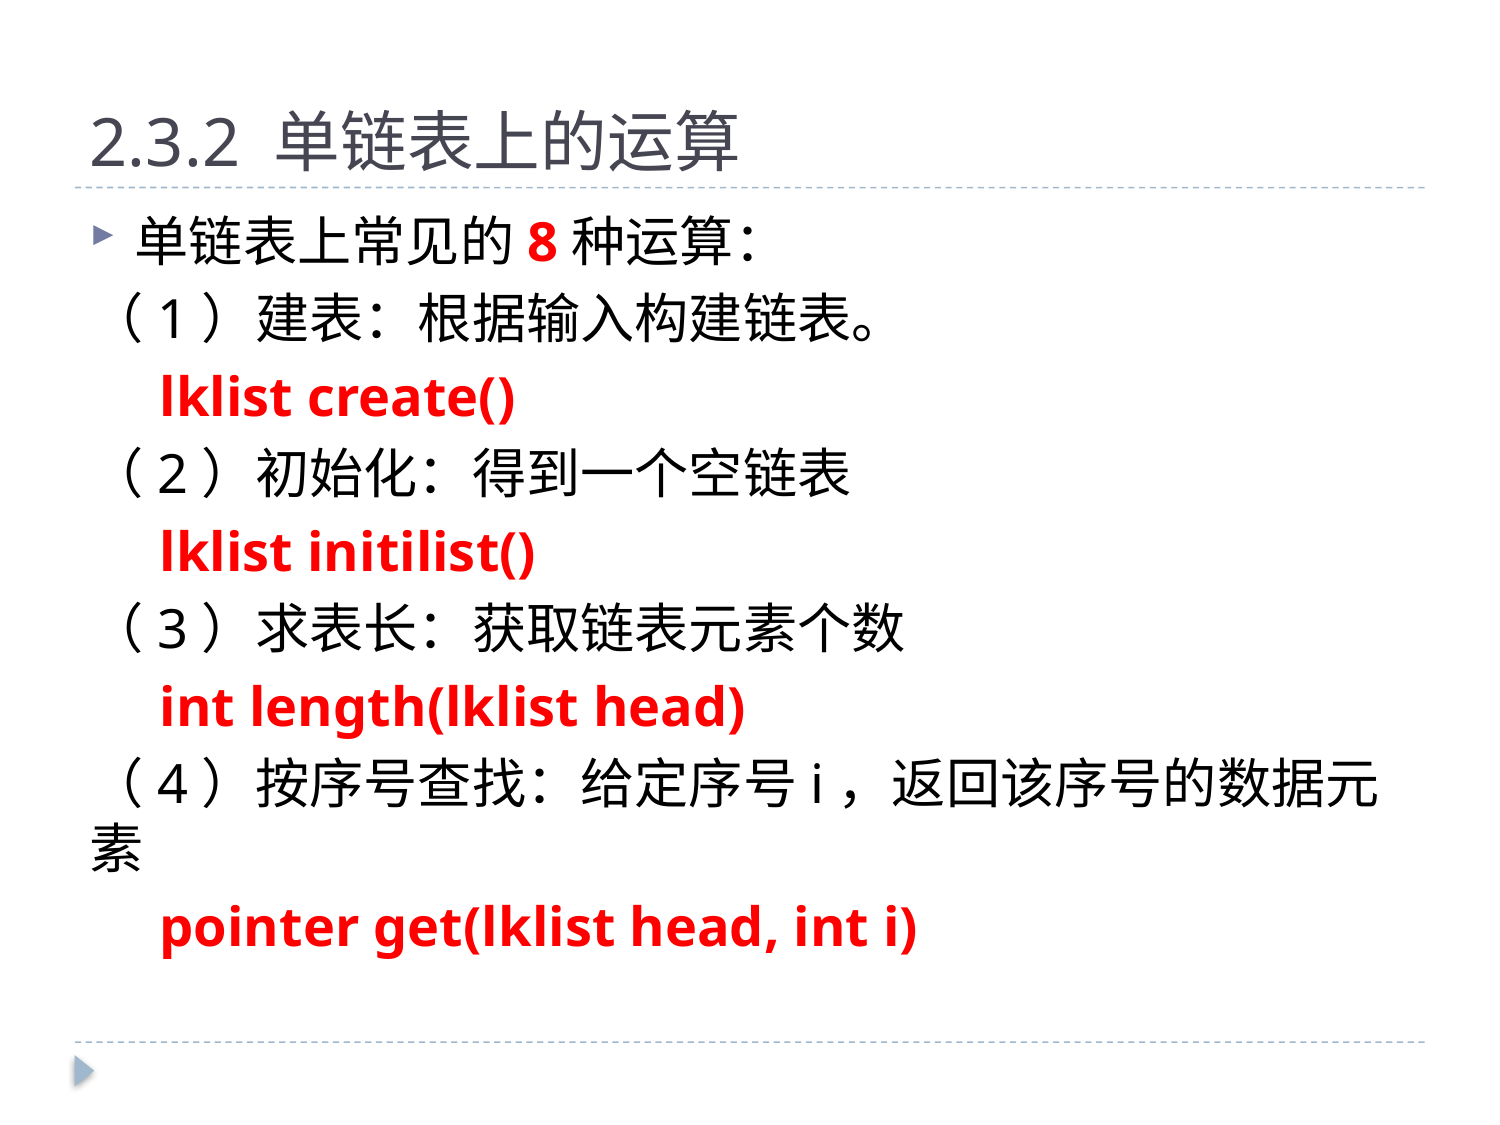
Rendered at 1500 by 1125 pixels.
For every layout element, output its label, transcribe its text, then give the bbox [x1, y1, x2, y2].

title 2.3.2 单链表上的运算 [75, 24, 1425, 188]
list 单链表上常见的8种运算： （1）建表：根据输入构建链表。 lklist create() （2）初始化：得到一个空链表 lklist initilist() （3）求表长：获取链表元素个数 int length(lklist head) （4）按序号查找：给定序号i，返回该序号的数据元素 pointer get(lklist head, int i) [75, 200, 1425, 1010]
